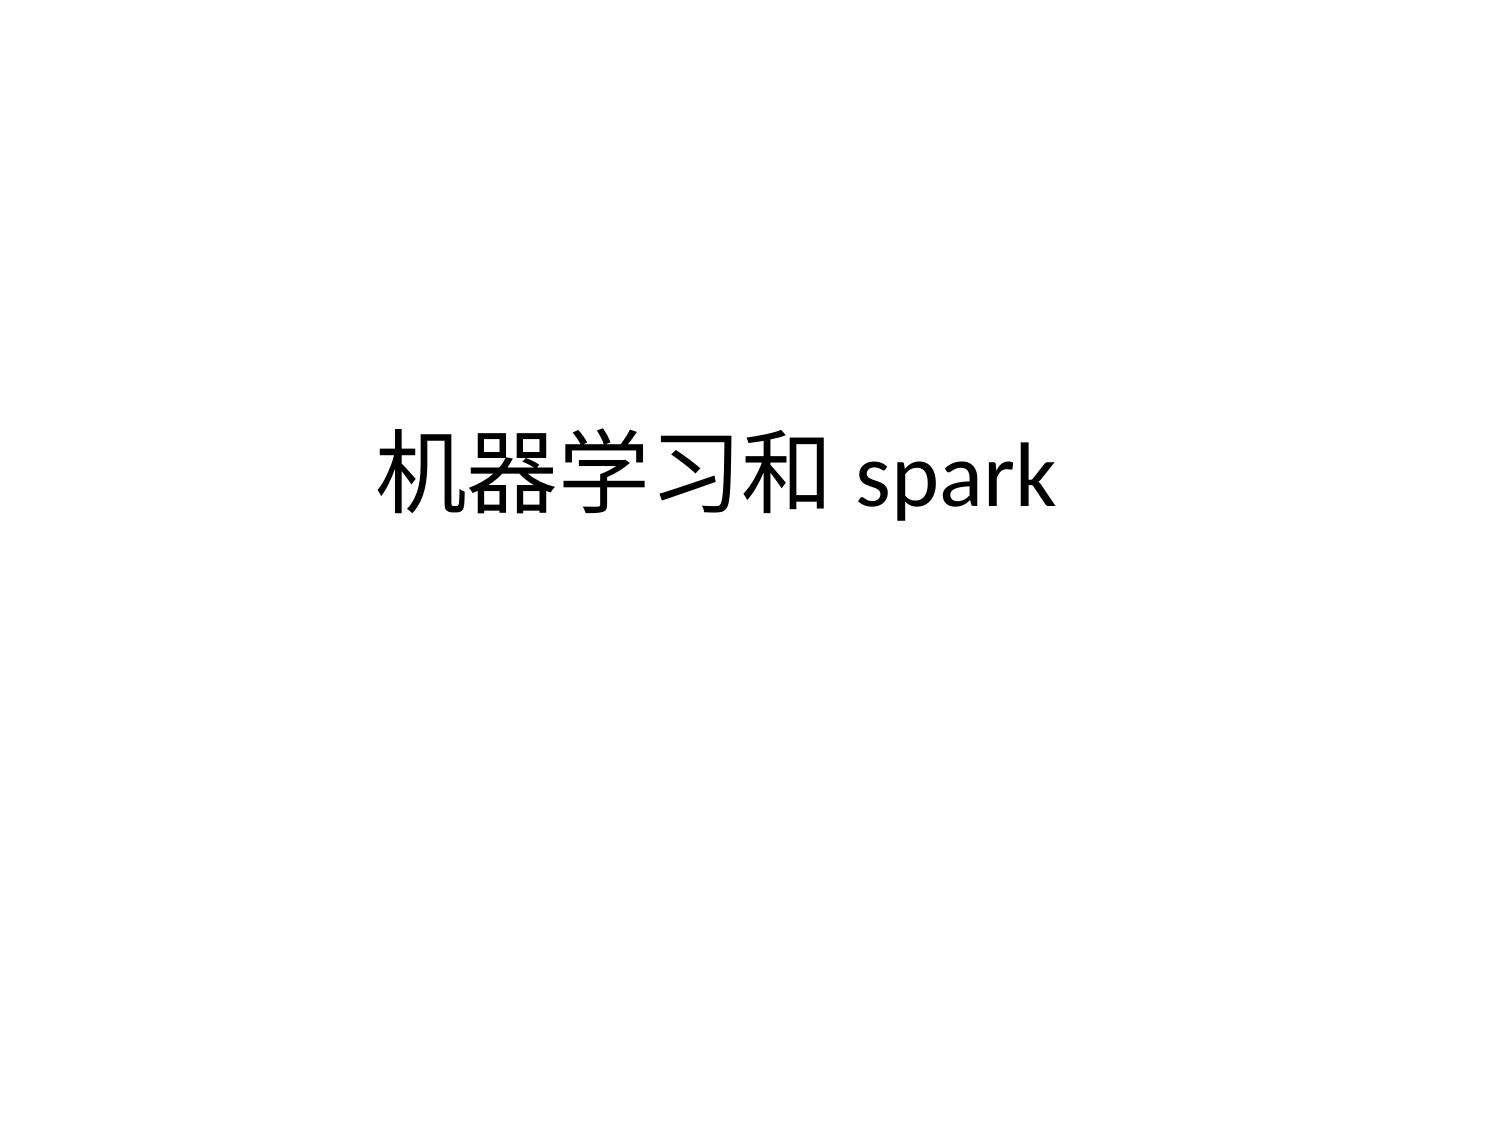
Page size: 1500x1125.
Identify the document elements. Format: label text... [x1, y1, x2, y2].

title 机器学习和spark [112, 349, 1388, 591]
